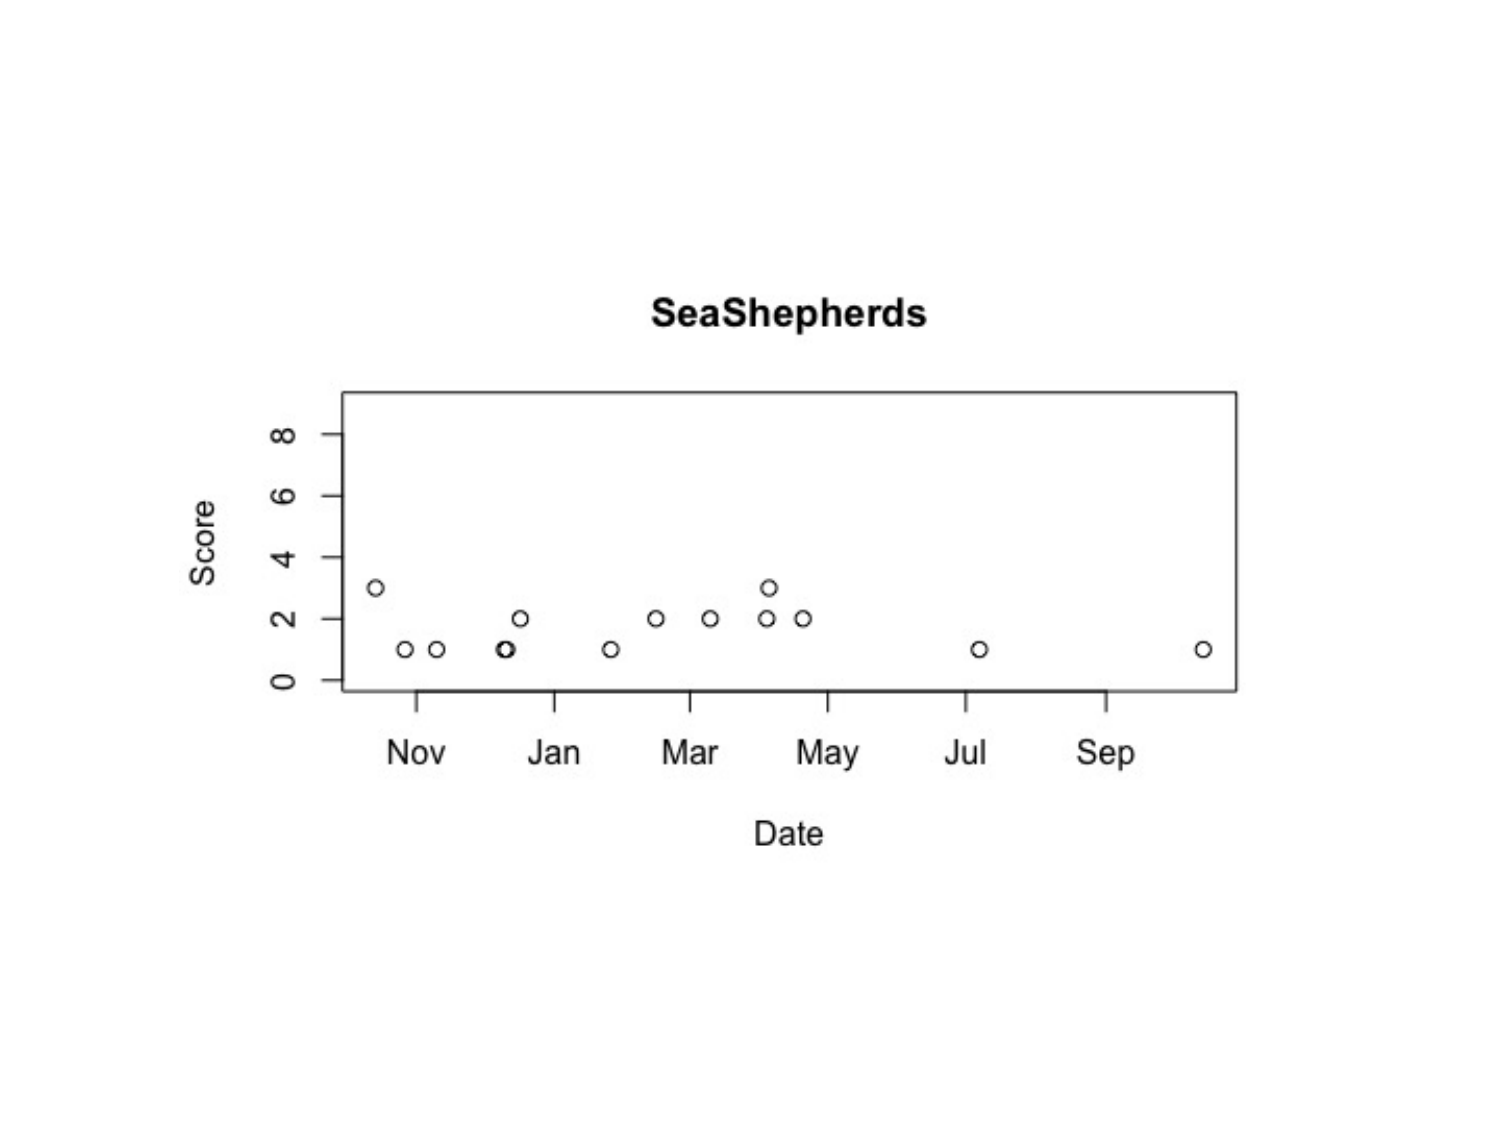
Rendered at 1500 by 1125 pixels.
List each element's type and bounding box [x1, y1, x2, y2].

picture [178, 228, 1321, 897]
